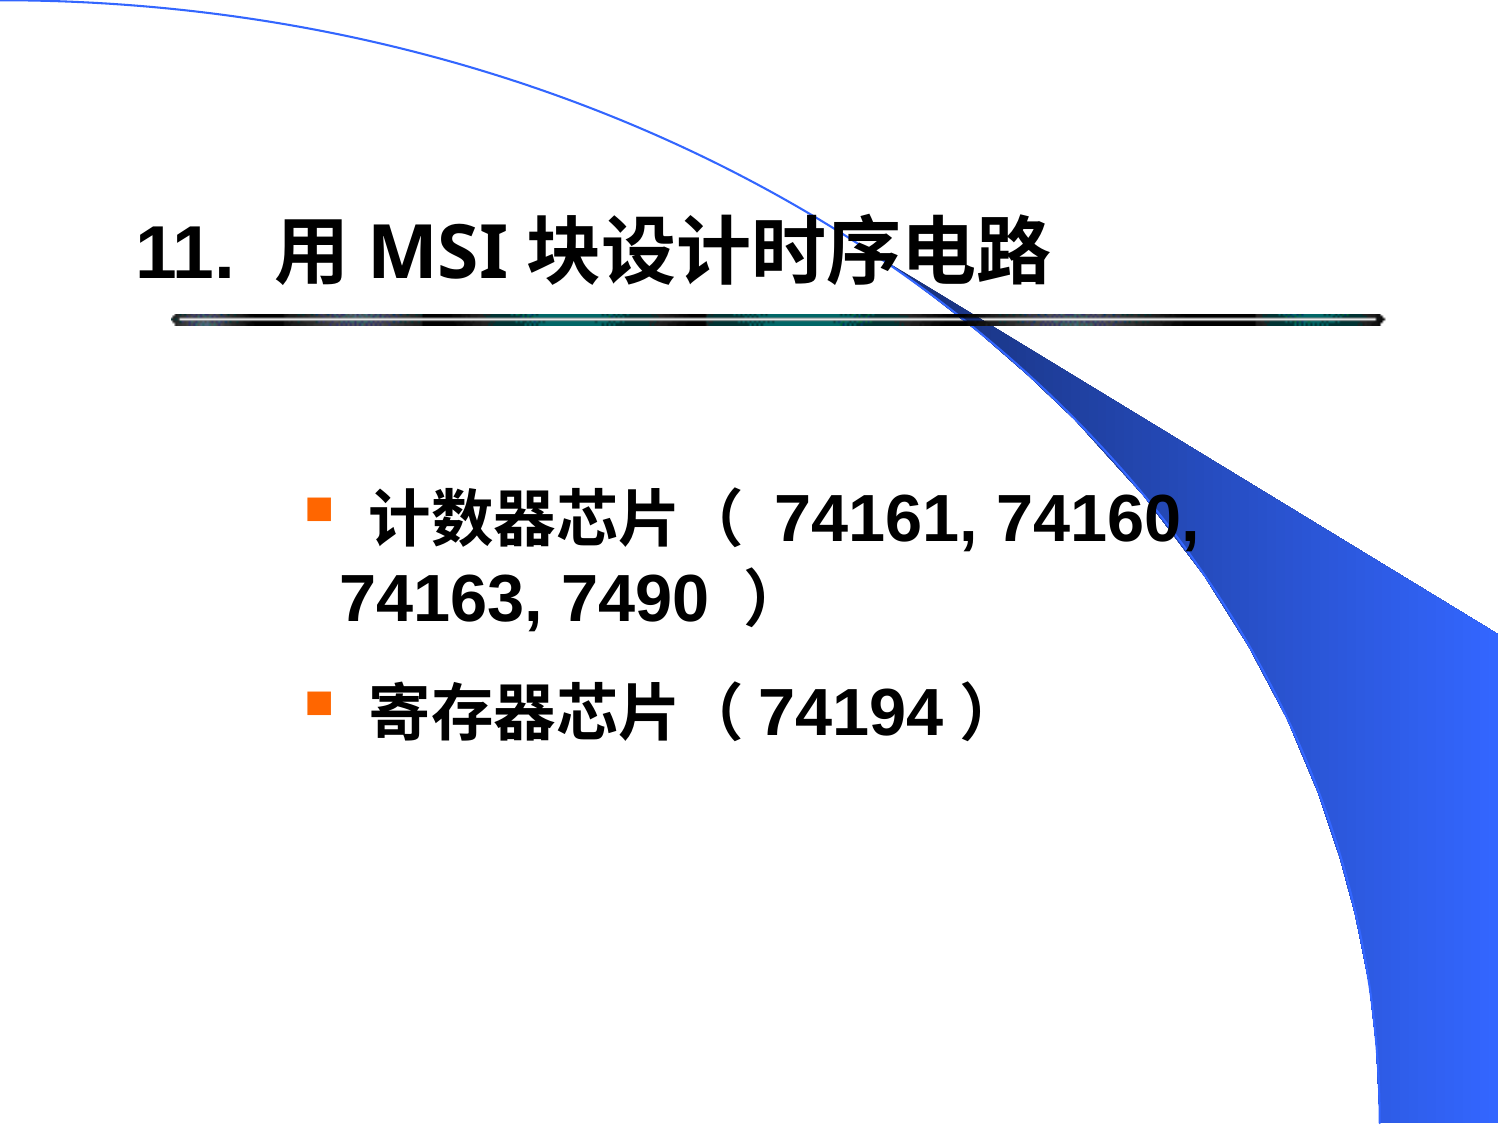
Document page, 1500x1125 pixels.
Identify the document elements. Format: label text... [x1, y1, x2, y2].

text_box 计数器芯片（ 74161, 74160, 74163, 7490 ） 寄存器芯片（74194） [289, 467, 1317, 862]
text_box 11. 用MSI块设计时序电路 [120, 196, 1421, 302]
picture [170, 314, 1388, 326]
